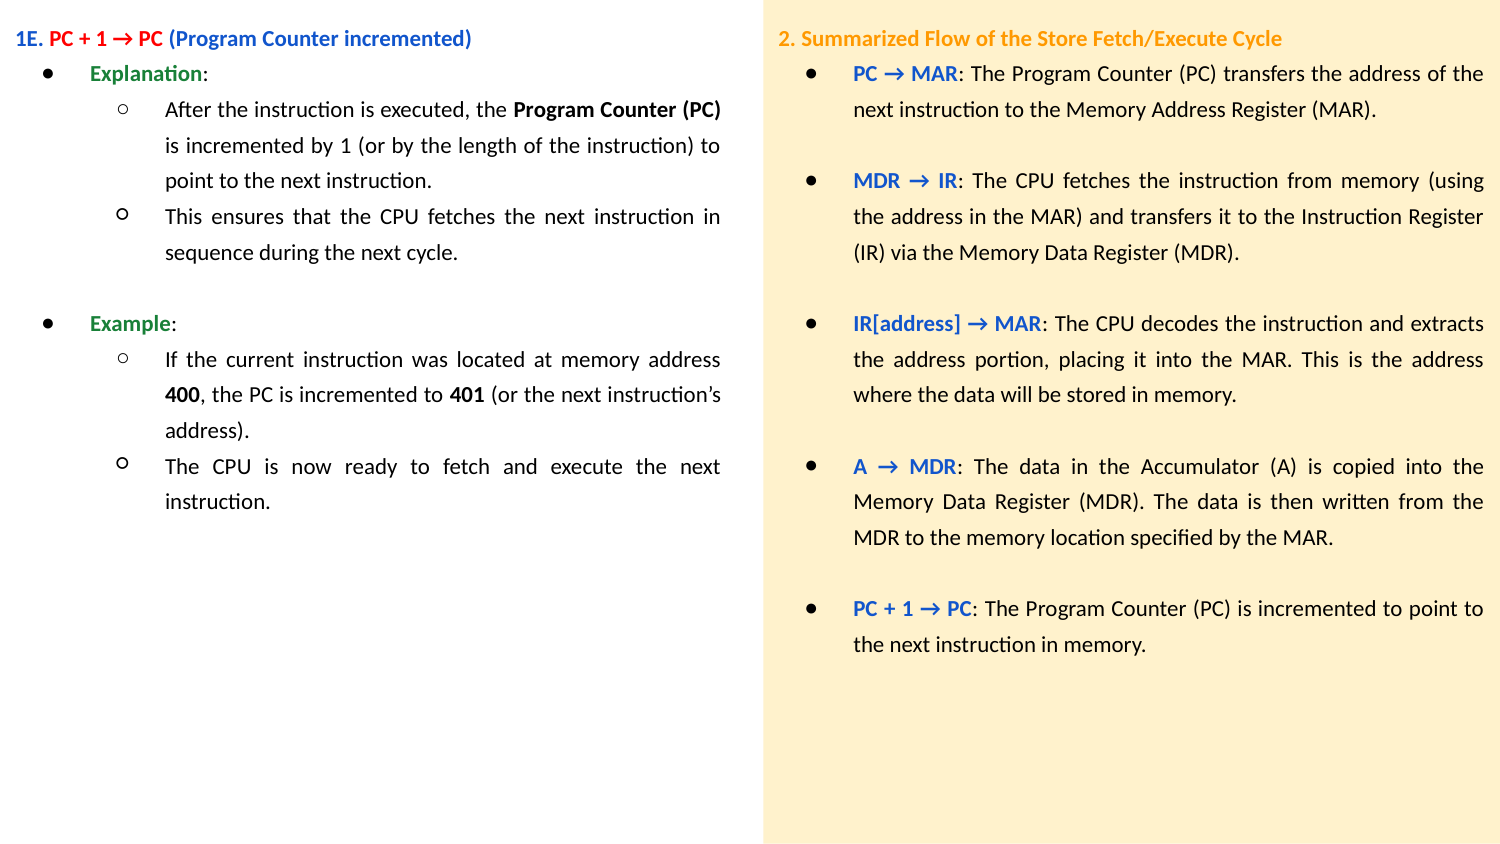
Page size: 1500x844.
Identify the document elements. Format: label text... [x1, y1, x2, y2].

list 1E. PC + 1 → PC (Program Counter incremented) Explanation: After the instruction is executed, the Program Counter (PC) is incremented by 1 (or by the length of the instruction) to point to the next instruction. This ensures that the CPU fetches the next instruction in sequence during the next cycle. Example: If the current instruction was located at memory address 400, the PC is incremented to 401 (or the next instruction’s address). The CPU is now ready to fetch and execute the next instruction. [0, 0, 737, 844]
list 2. Summarized Flow of the Store Fetch/Execute Cycle PC → MAR: The Program Counter (PC) transfers the address of the next instruction to the Memory Address Register (MAR). MDR → IR: The CPU fetches the instruction from memory (using the address in the MAR) and transfers it to the Instruction Register (IR) via the Memory Data Register (MDR). IR[address] → MAR: The CPU decodes the instruction and extracts the address portion, placing it into the MAR. This is the address where the data will be stored in memory. A → MDR: The data in the Accumulator (A) is copied into the Memory Data Register (MDR). The data is then written from the MDR to the memory location specified by the MAR. PC + 1 → PC: The Program Counter (PC) is incremented to point to the next instruction in memory. [763, 0, 1500, 844]
